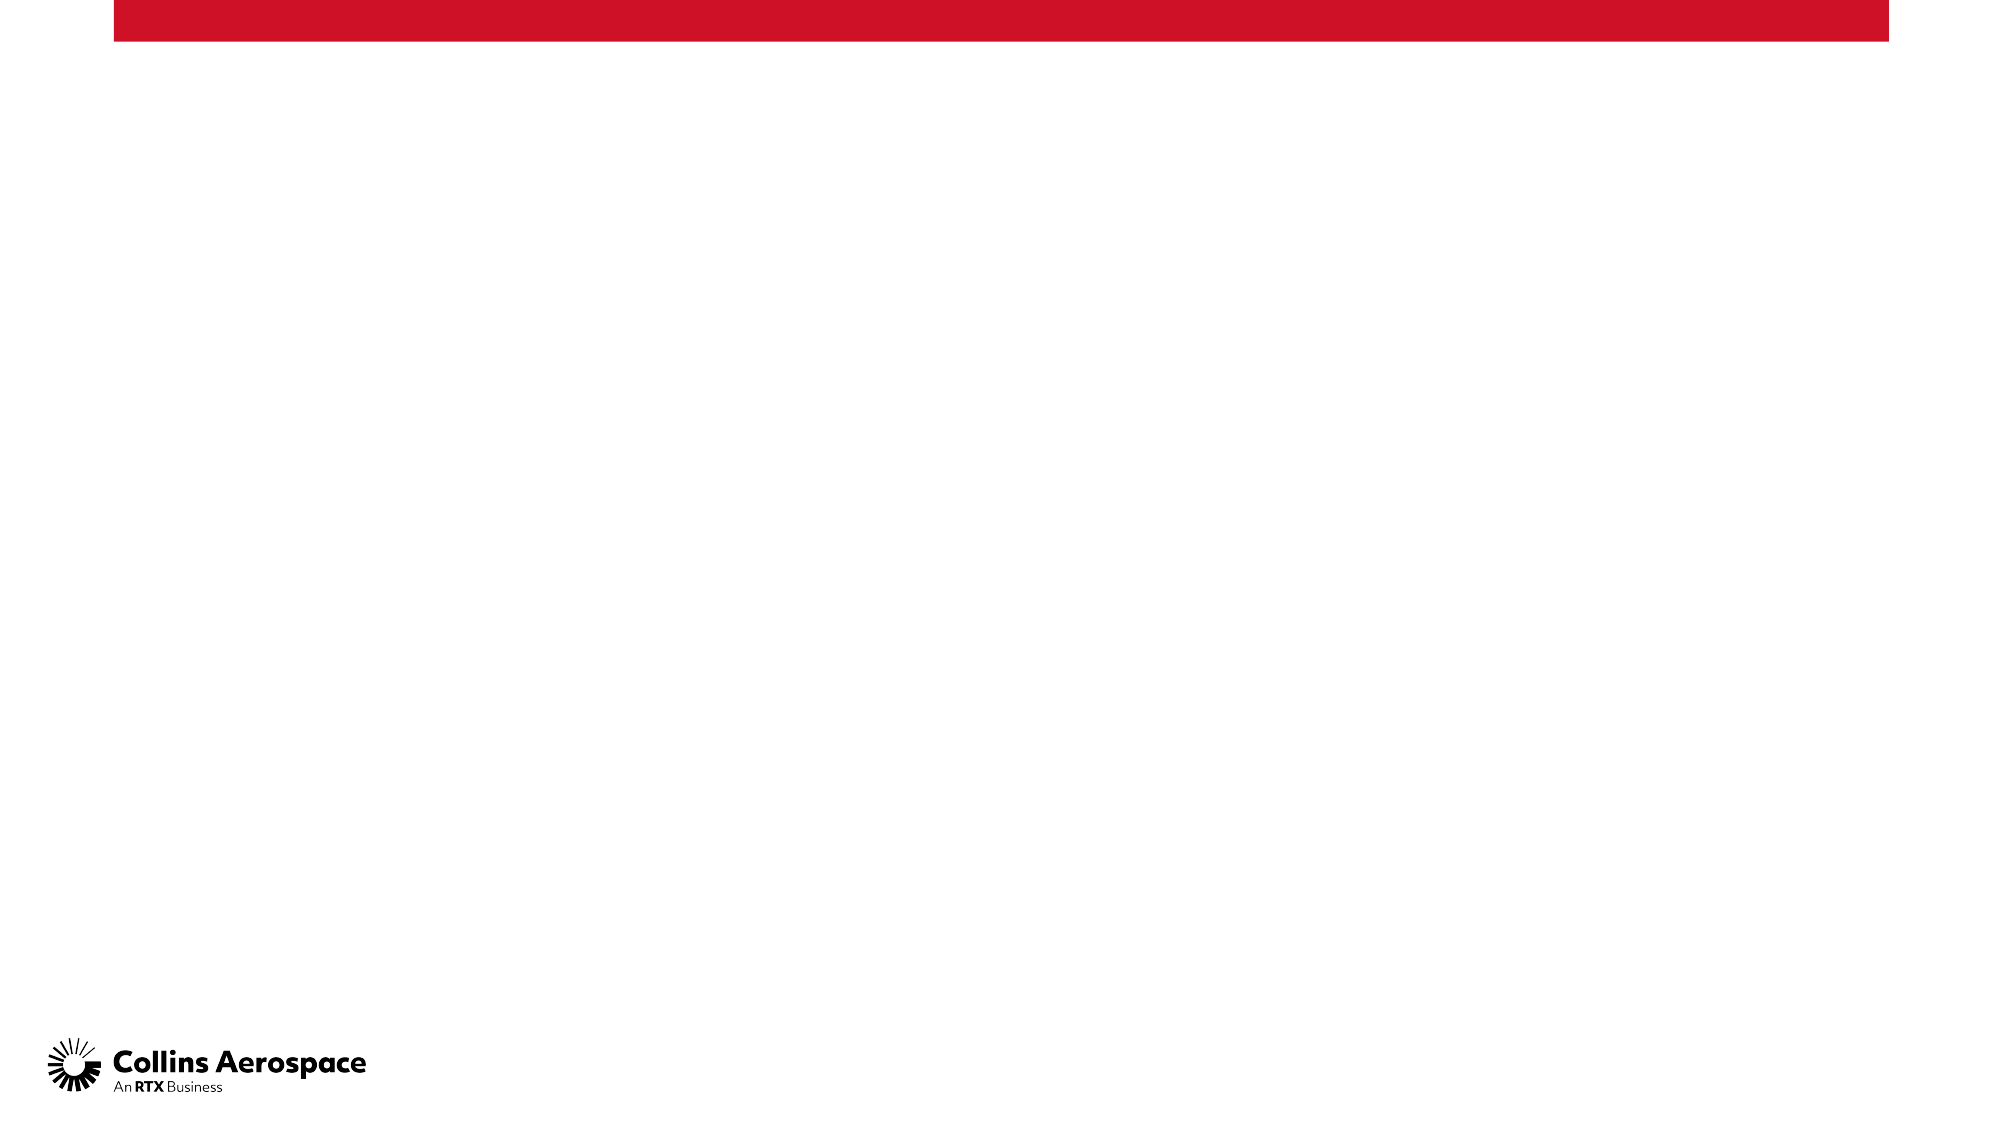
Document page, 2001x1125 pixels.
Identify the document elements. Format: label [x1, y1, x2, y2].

picture [47, 1038, 366, 1092]
